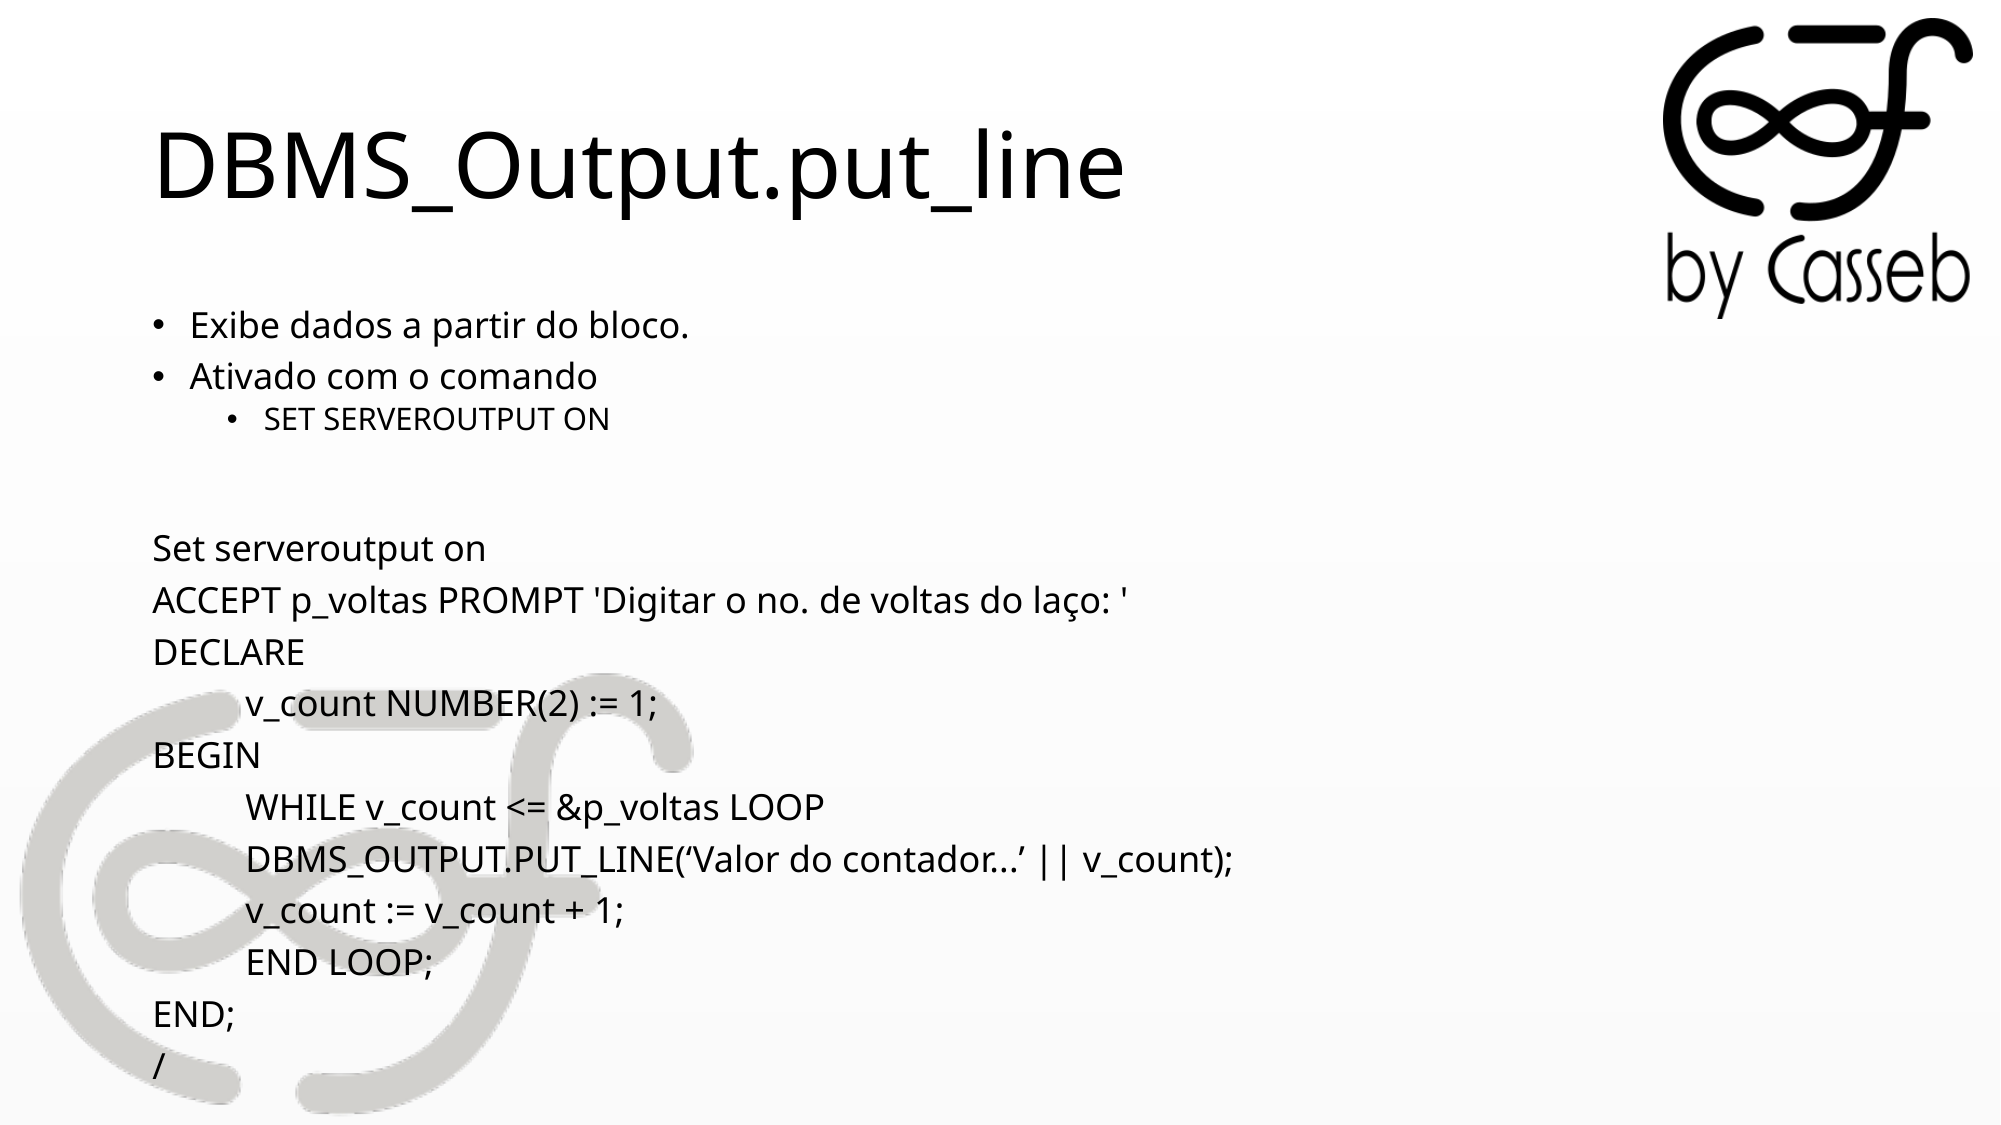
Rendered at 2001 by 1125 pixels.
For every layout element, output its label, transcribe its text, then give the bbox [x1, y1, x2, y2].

picture [1663, 18, 1973, 319]
list Exibe dados a partir do bloco. Ativado com o comando SET SERVEROUTPUT ON Set serveroutput on ACCEPT p_voltas PROMPT 'Digitar o no. de voltas do laço: ' DECLARE v_count NUMBER(2) := 1; BEGIN WHILE v_count <= &p_voltas LOOP DBMS_OUTPUT.PUT_LINE(‘Valor do contador...’ || v_count); v_count := v_count + 1; END LOOP; END; / [137, 299, 1863, 1096]
title DBMS_Output.put_line [137, 59, 1863, 278]
picture [0, 539, 715, 1125]
